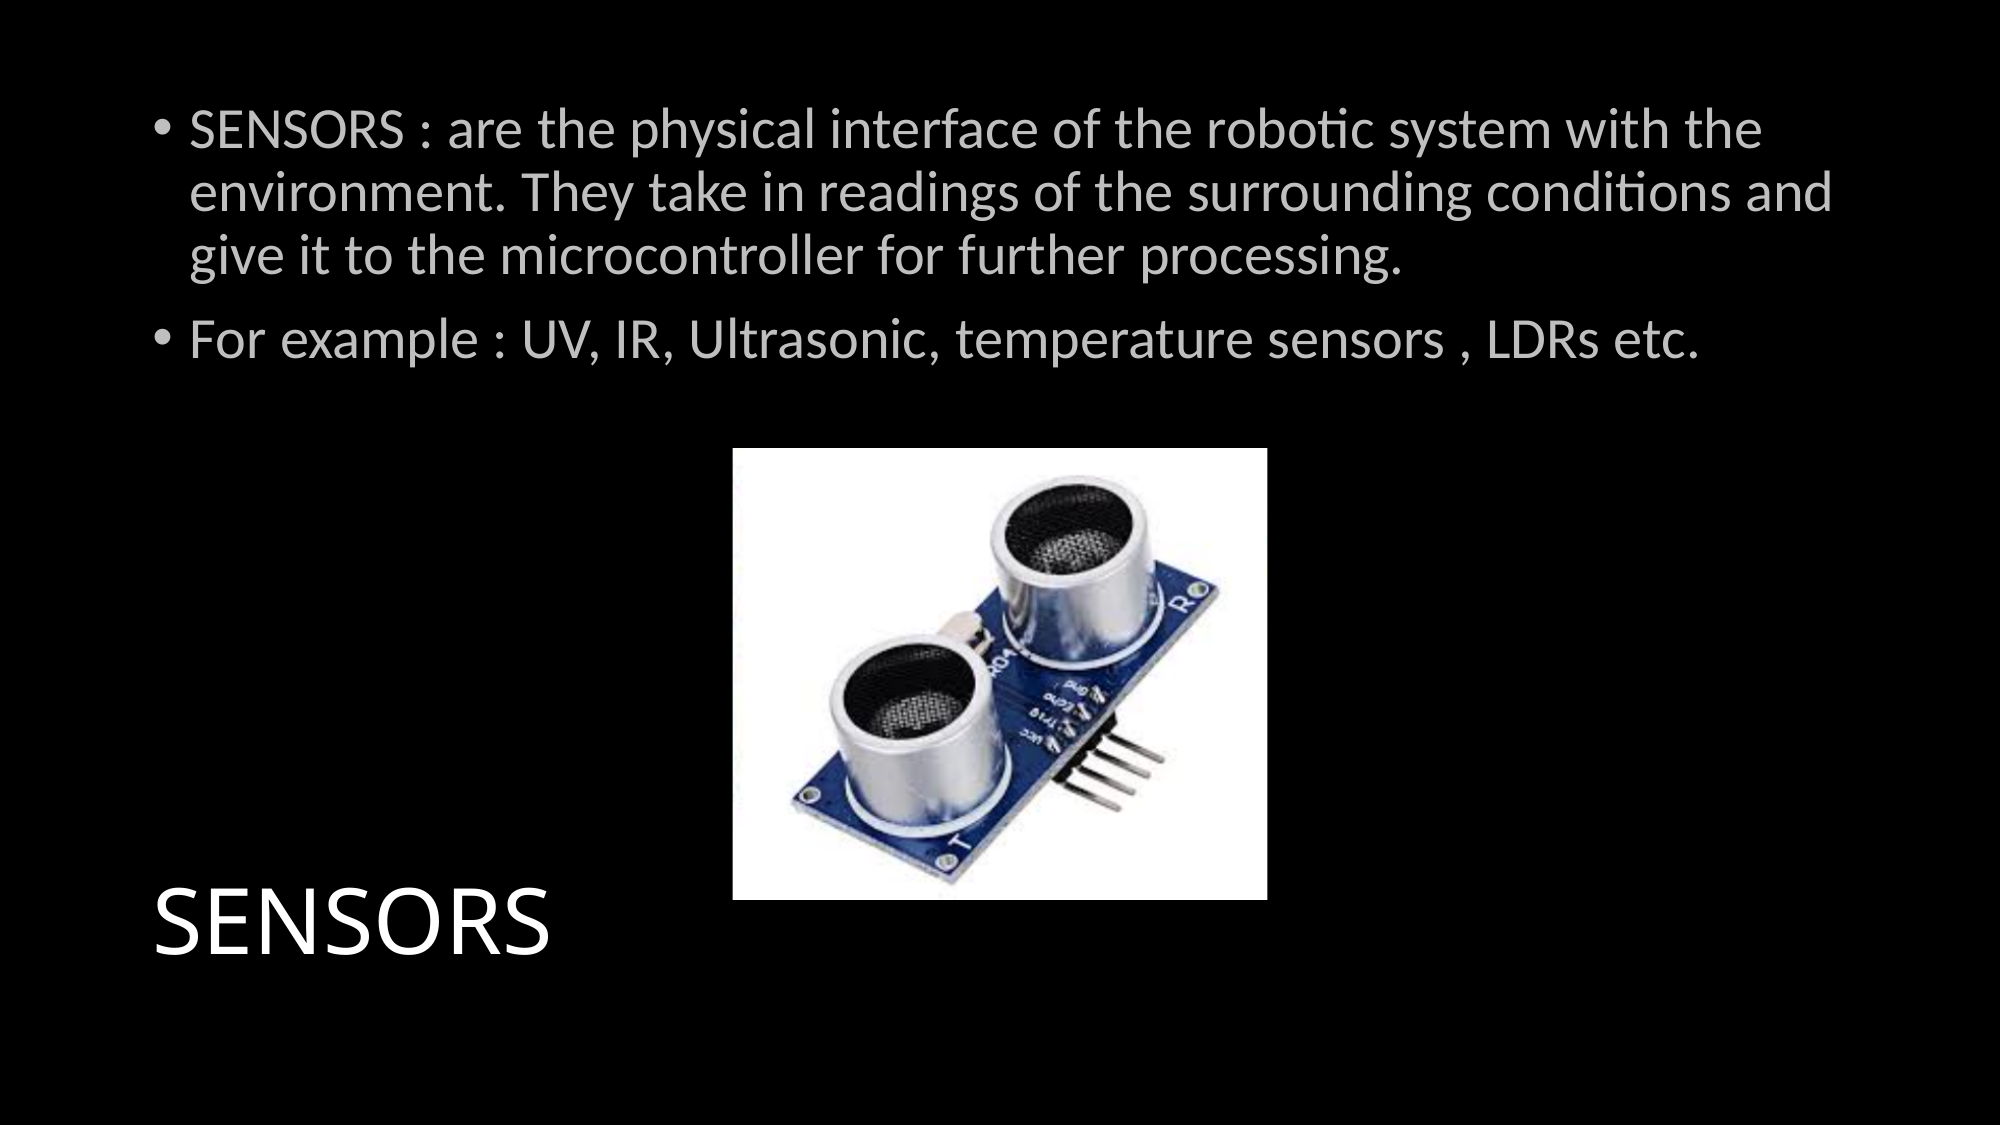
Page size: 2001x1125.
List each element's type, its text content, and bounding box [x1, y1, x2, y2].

list SENSORS : are the physical interface of the robotic system with the environment. They take in readings of the surrounding conditions and give it to the microcontroller for further processing. For example : UV, IR, Ultrasonic, temperature sensors , LDRs etc. [137, 91, 1863, 805]
title SENSORS [137, 816, 1863, 1034]
picture [732, 447, 1268, 900]
